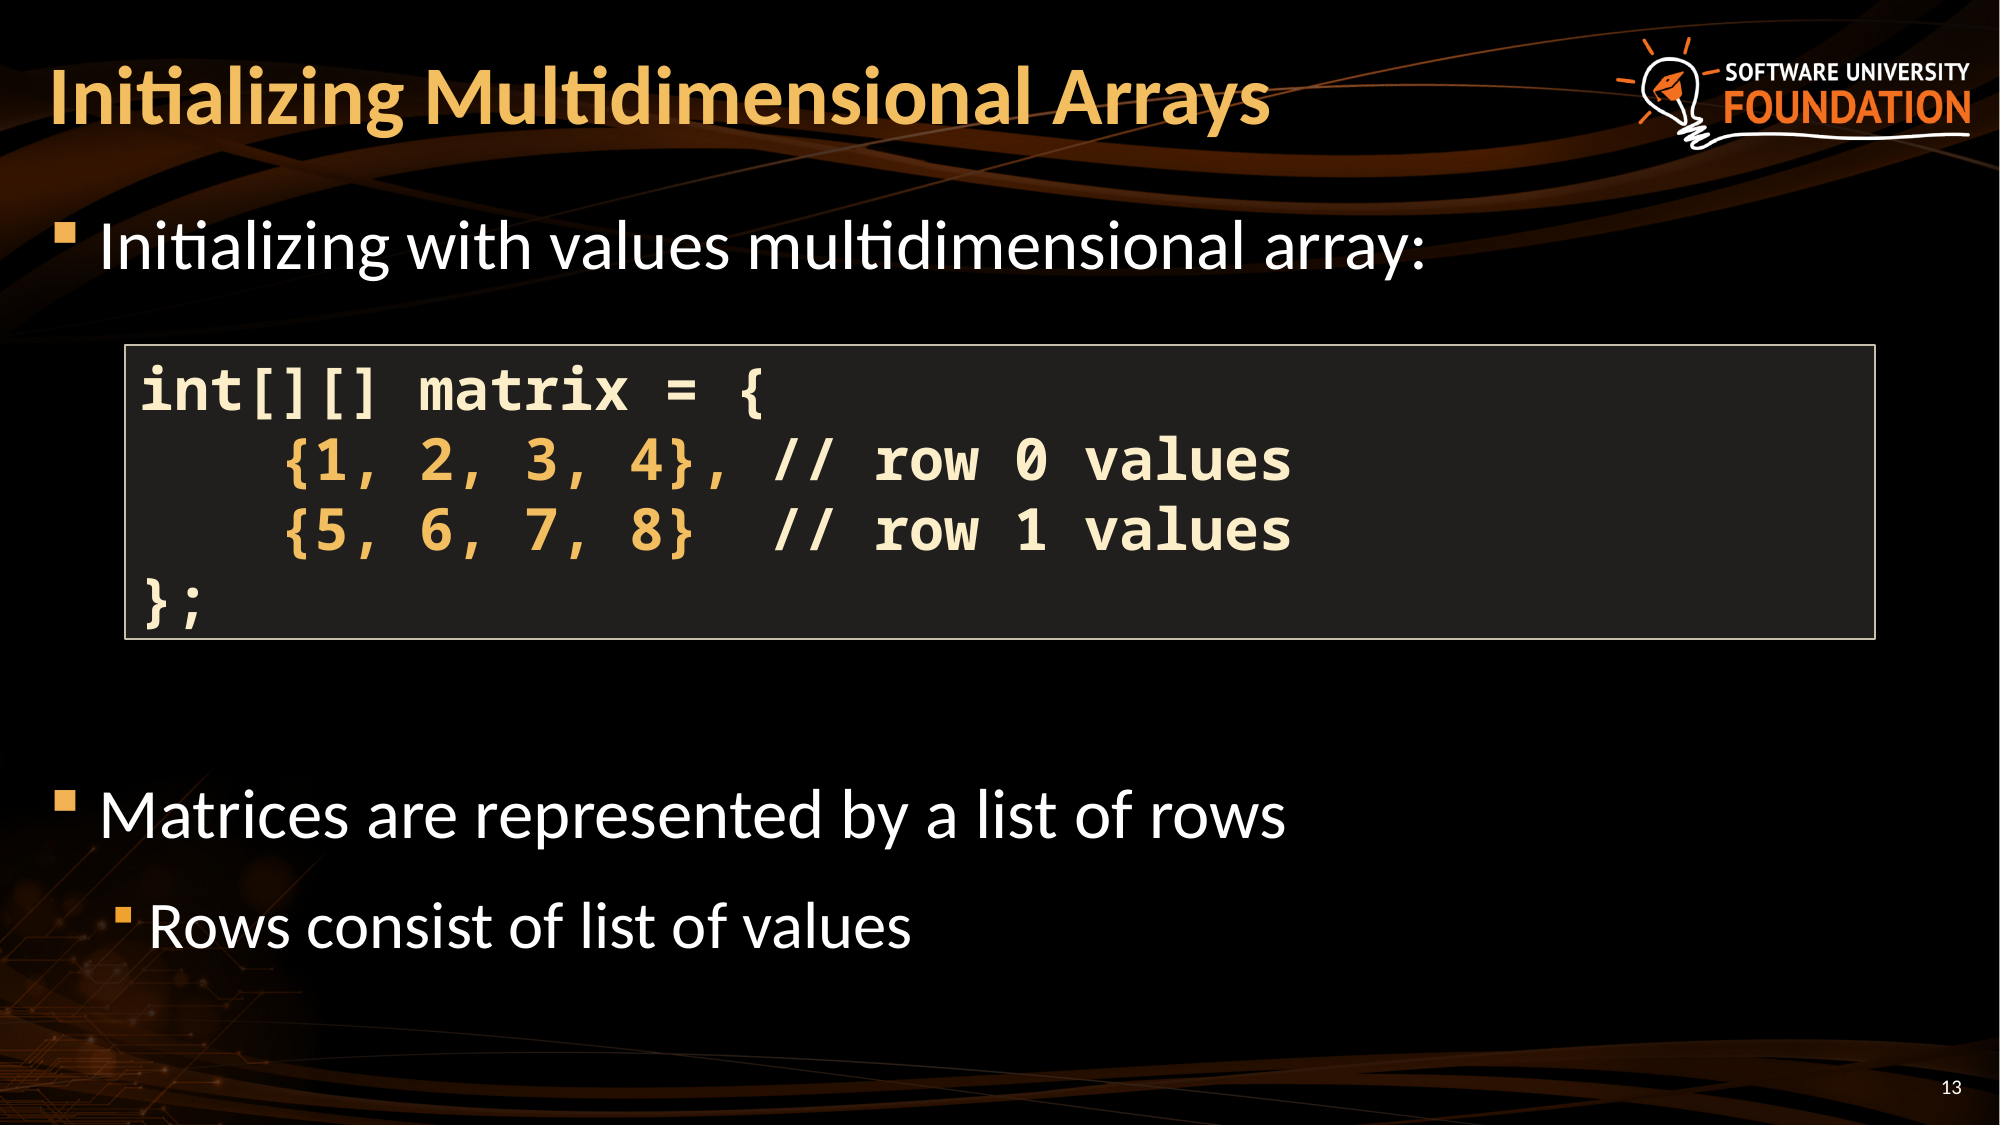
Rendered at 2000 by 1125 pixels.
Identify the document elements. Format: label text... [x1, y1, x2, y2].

text_box int[][] matrix = { {1, 2, 3, 4}, // row 0 values {5, 6, 7, 8} // row 1 values }; [124, 344, 1875, 640]
list Initializing with values multidimensional array: Matrices are represented by a list of rows Rows consist of list of values [31, 188, 1968, 1103]
picture [0, 0, 2000, 1125]
title Initializing Multidimensional Arrays [30, 6, 1602, 189]
